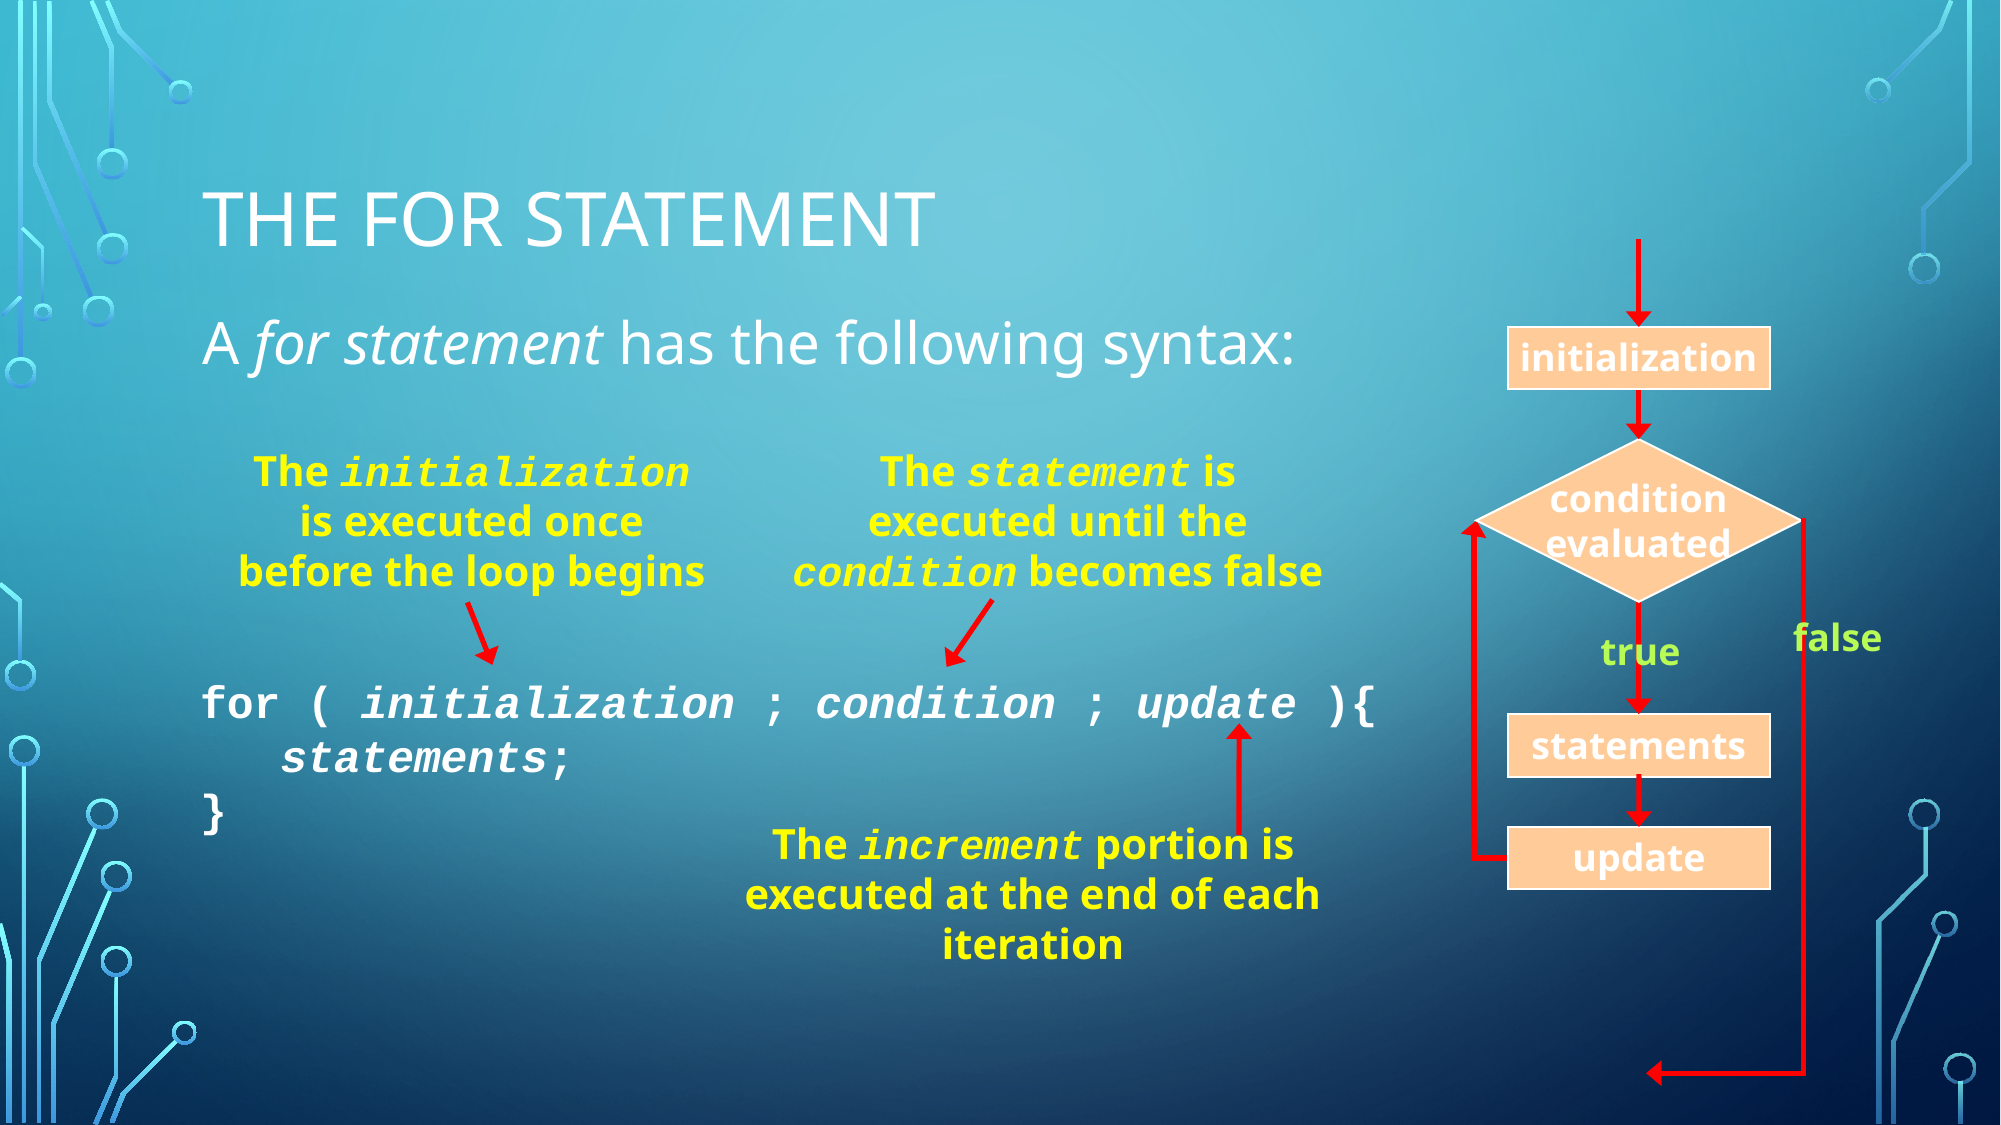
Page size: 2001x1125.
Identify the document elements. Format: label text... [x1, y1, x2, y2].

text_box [779, 436, 1337, 668]
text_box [1507, 772, 1645, 890]
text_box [229, 436, 714, 665]
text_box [1476, 602, 1508, 859]
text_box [1508, 602, 1645, 772]
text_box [1476, 386, 1802, 602]
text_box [1645, 520, 1894, 1074]
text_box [1507, 238, 1771, 390]
text_box for ( initialization ; condition ; update ){ statements; } [185, 666, 1471, 843]
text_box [656, 723, 1410, 951]
title The for Statement [187, 101, 1813, 344]
list A for statement has the following syntax: [187, 284, 1463, 404]
